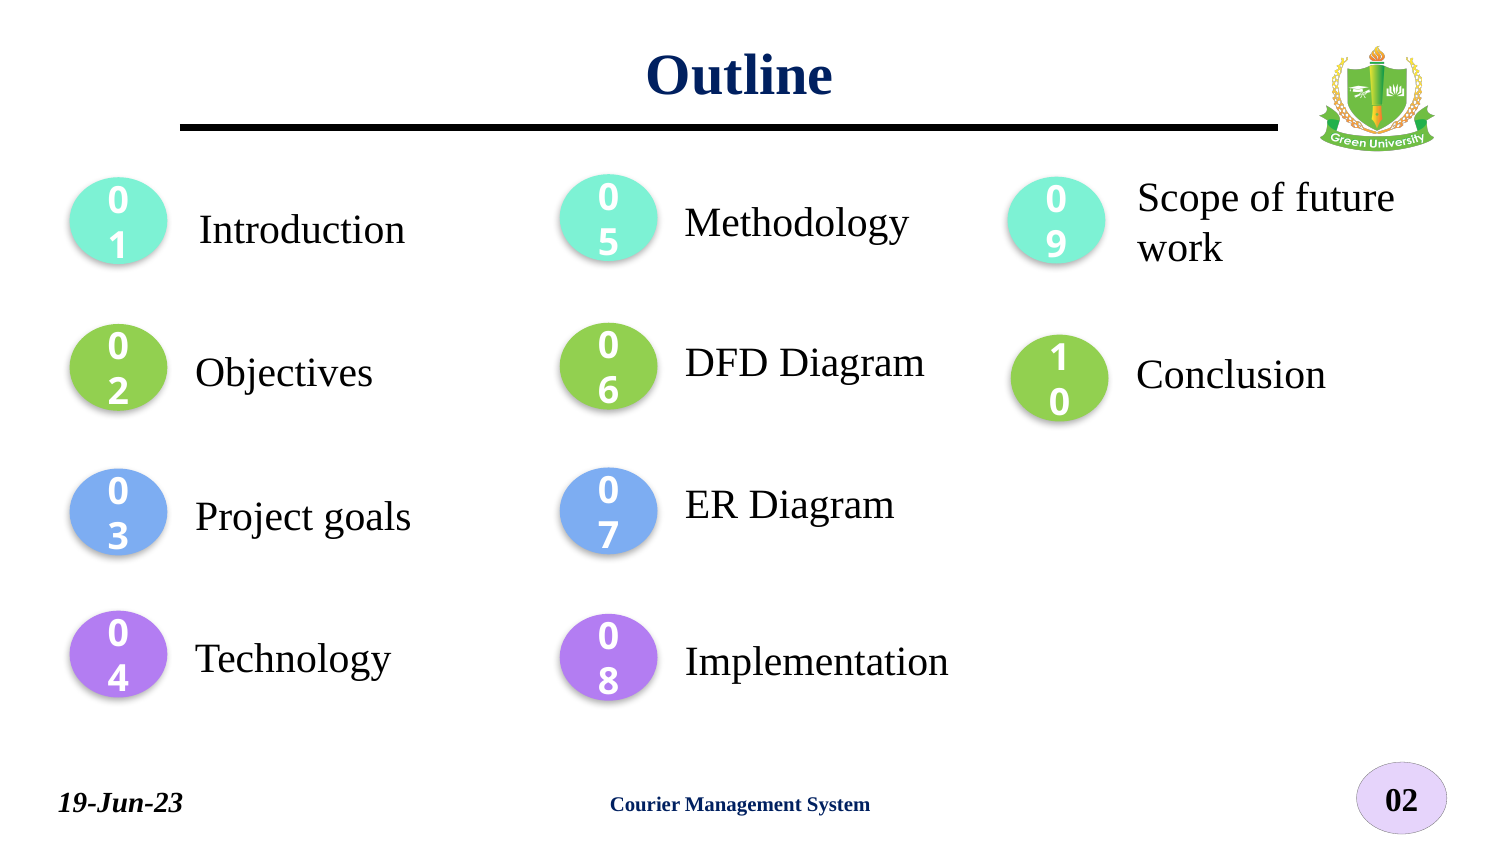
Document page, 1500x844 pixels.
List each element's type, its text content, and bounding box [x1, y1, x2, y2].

picture [1307, 34, 1448, 162]
text_box Courier Management System [595, 783, 891, 824]
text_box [69, 456, 506, 571]
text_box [559, 170, 995, 270]
text_box 19-Jun-23 [43, 775, 235, 826]
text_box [1010, 322, 1447, 422]
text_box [559, 310, 996, 410]
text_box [1007, 170, 1448, 270]
text_box 02 [1354, 759, 1449, 837]
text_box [69, 176, 509, 276]
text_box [559, 601, 996, 716]
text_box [69, 598, 523, 713]
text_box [69, 318, 506, 420]
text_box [559, 455, 1012, 555]
title Outline [64, 40, 1302, 102]
